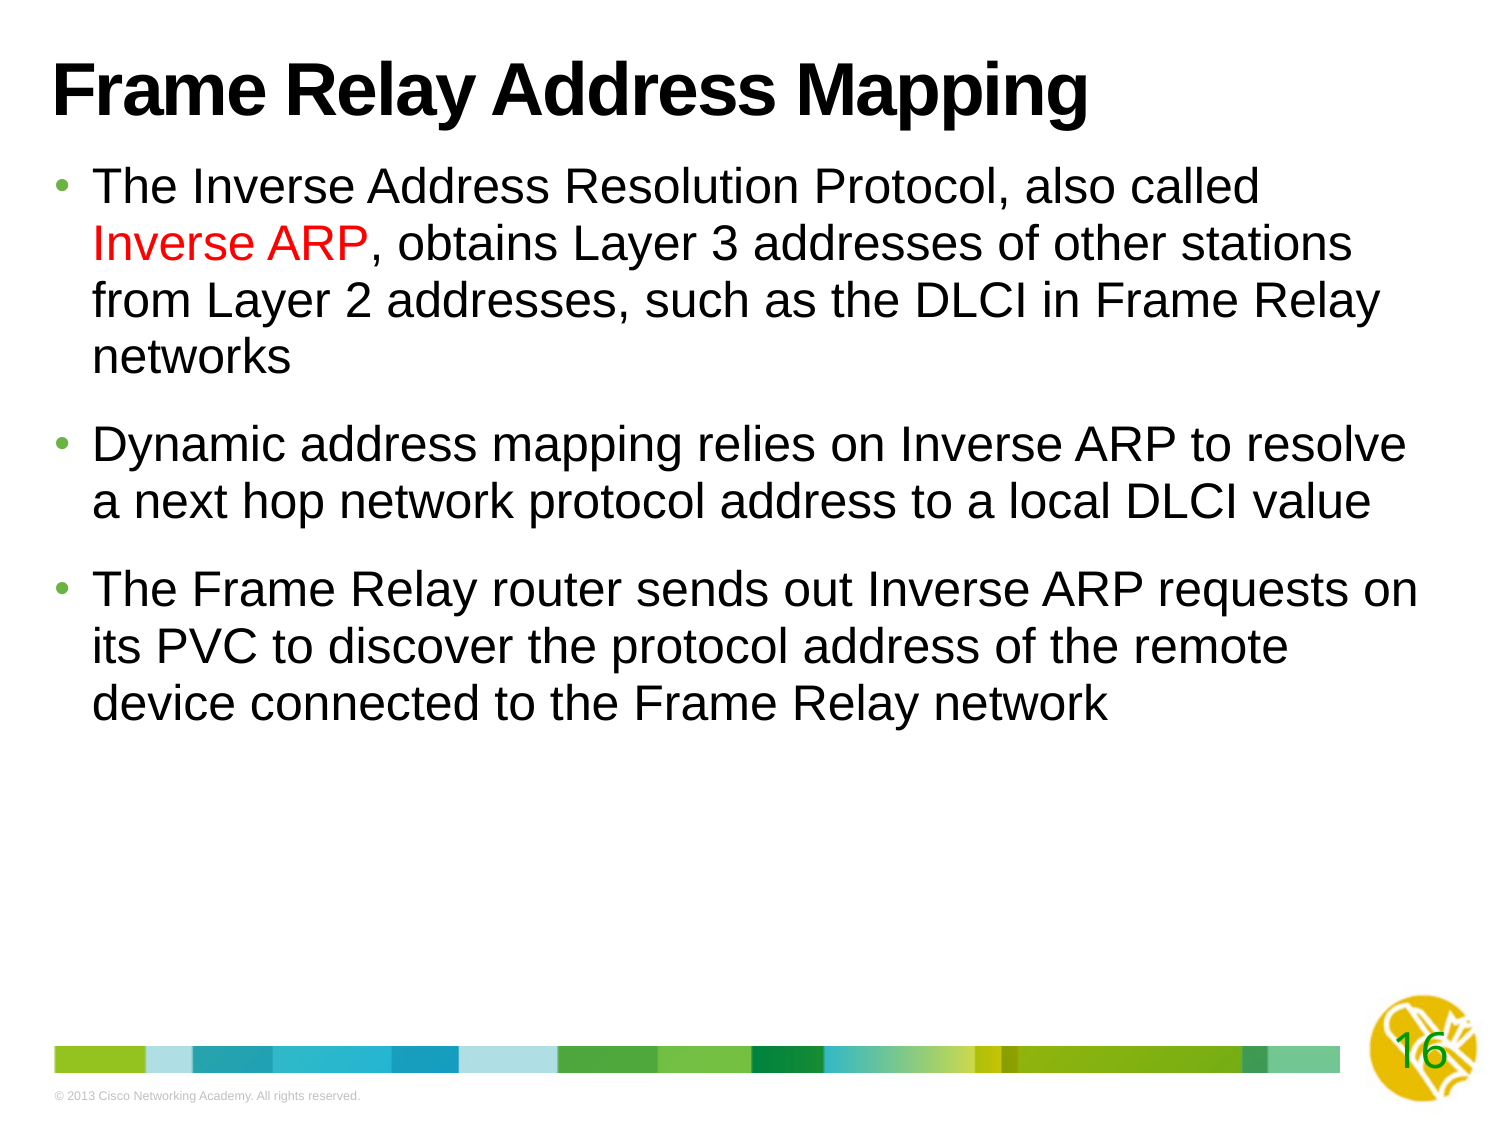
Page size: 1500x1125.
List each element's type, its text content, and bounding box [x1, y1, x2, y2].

picture [1427, 1049, 1442, 1065]
title Frame Relay Address Mapping [37, 24, 1447, 138]
picture [54, 970, 1500, 1125]
list The Inverse Address Resolution Protocol, also called Inverse ARP, obtains Layer 3 addresses of other stations from Layer 2 addresses, such as the DLCI in Frame Relay networks Dynamic address mapping relies on Inverse ARP to resolve a next hop network protocol address to a local DLCI value The Frame Relay router sends out Inverse ARP requests on its PVC to discover the protocol address of the remote device connected to the Frame Relay network [39, 149, 1447, 1035]
